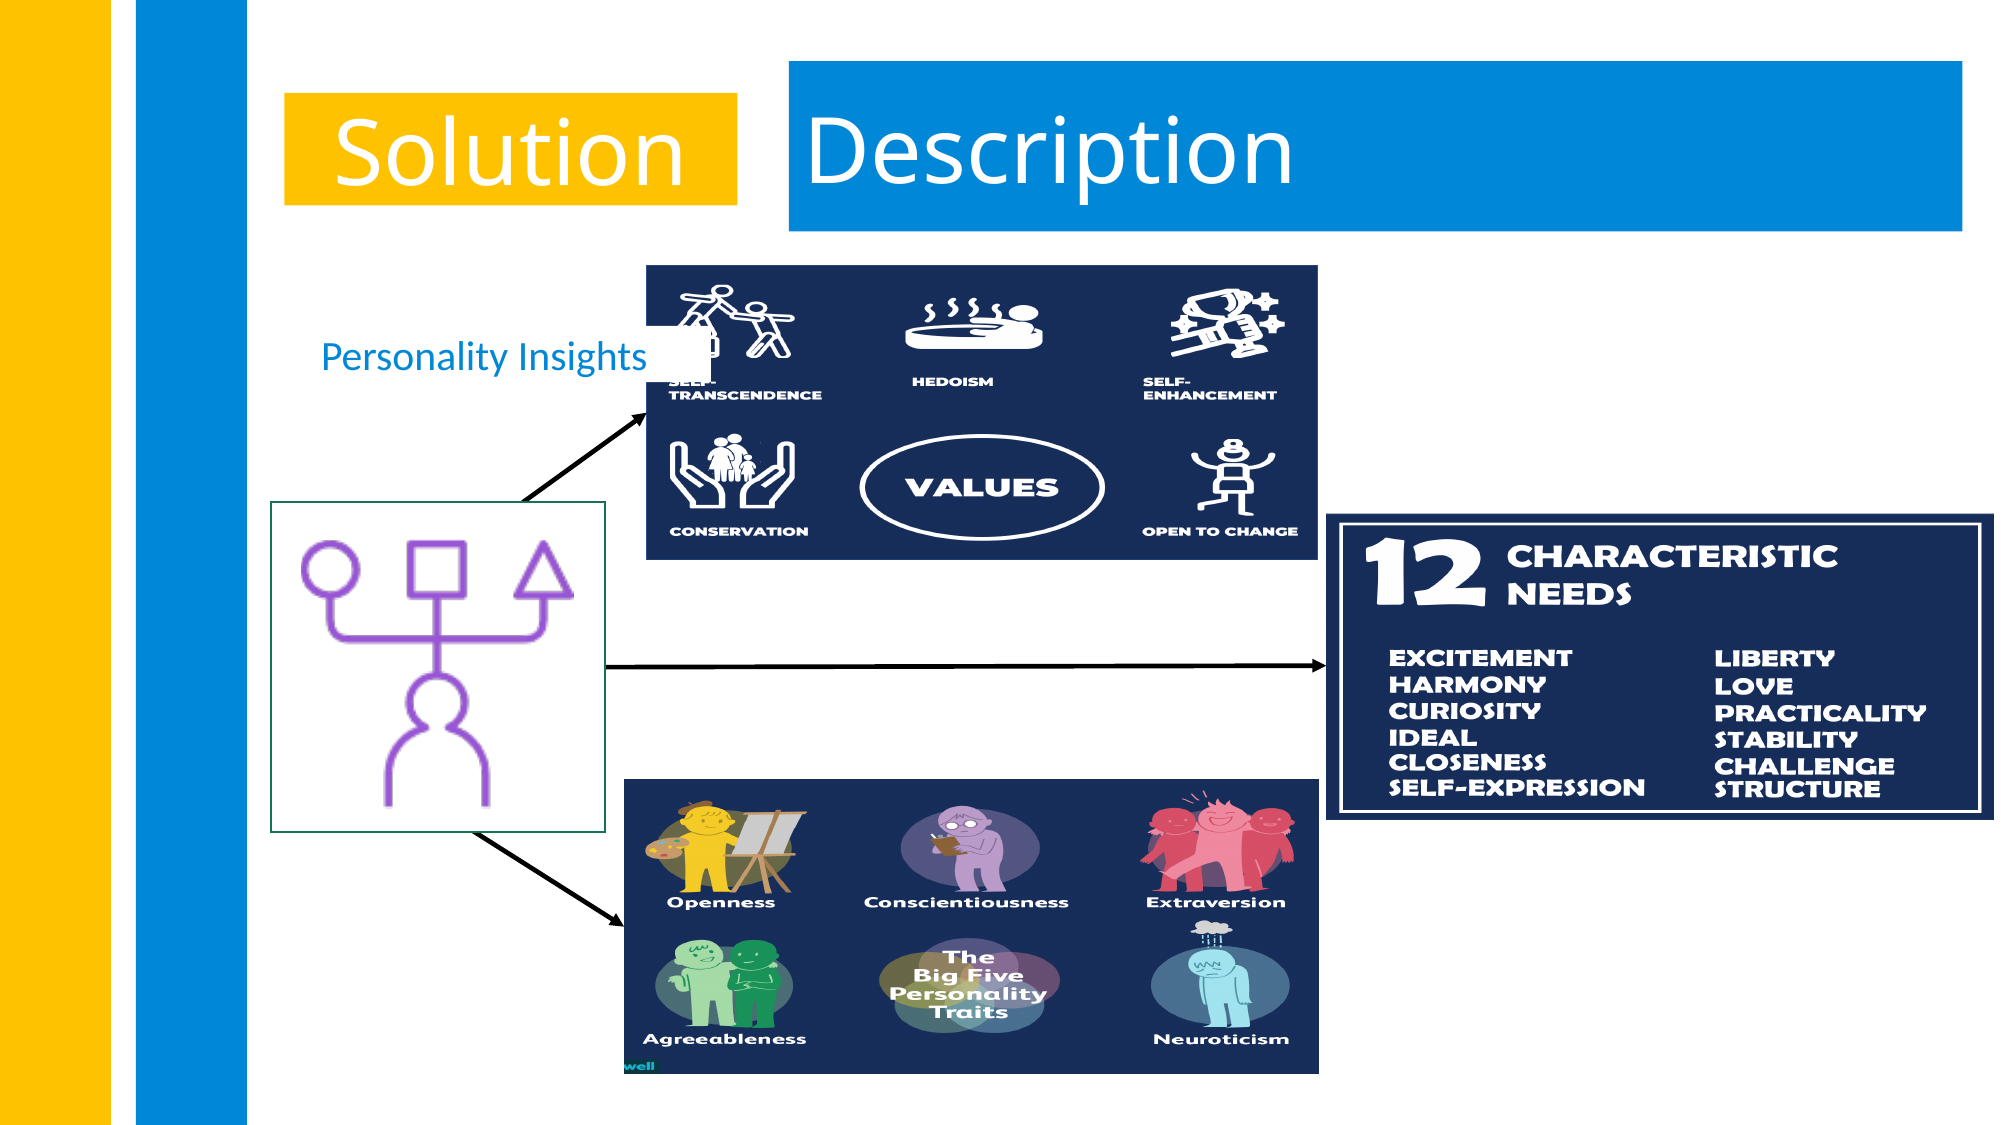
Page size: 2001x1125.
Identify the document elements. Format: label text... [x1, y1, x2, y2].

picture [624, 779, 1319, 1074]
text_box Description [788, 60, 1963, 233]
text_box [437, 808, 624, 927]
text_box [0, 0, 112, 1125]
picture [646, 265, 1319, 560]
text_box Personality Insights [257, 325, 646, 383]
text_box [135, 0, 248, 1125]
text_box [522, 412, 647, 503]
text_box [270, 501, 605, 833]
picture [1326, 512, 1994, 820]
text_box Solution [283, 92, 738, 206]
